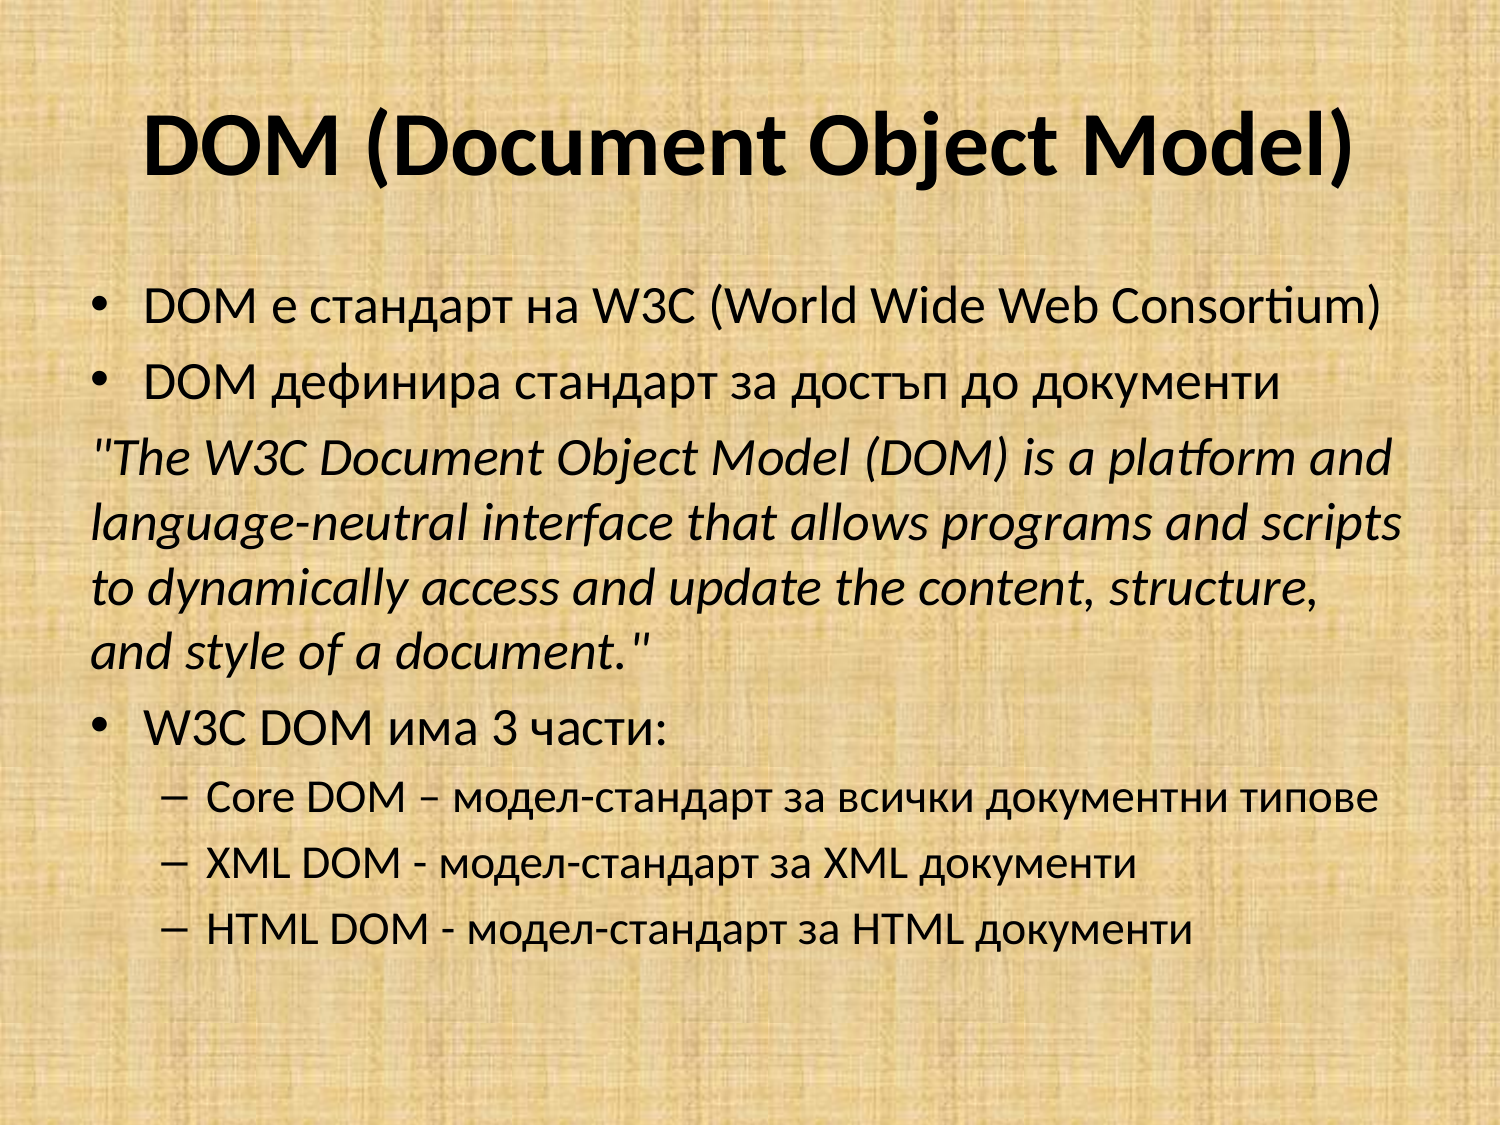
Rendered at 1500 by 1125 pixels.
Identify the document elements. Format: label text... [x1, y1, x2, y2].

title DOM (Document Object Model) [75, 45, 1425, 233]
picture [0, 0, 1500, 1125]
list DOM е стандарт на W3C (World Wide Web Consortium) DOM дефинира стандарт за достъп до документи "The W3C Document Object Model (DOM) is a platform and language-neutral interface that allows programs and scripts to dynamically access and update the content, structure, and style of a document." W3C DOM има 3 части: Core DOM – модел-стандарт за всички документни типове XML DOM - модел-стандарт за XML документи HTML DOM - модел-стандарт за HTML документи [75, 262, 1425, 1005]
